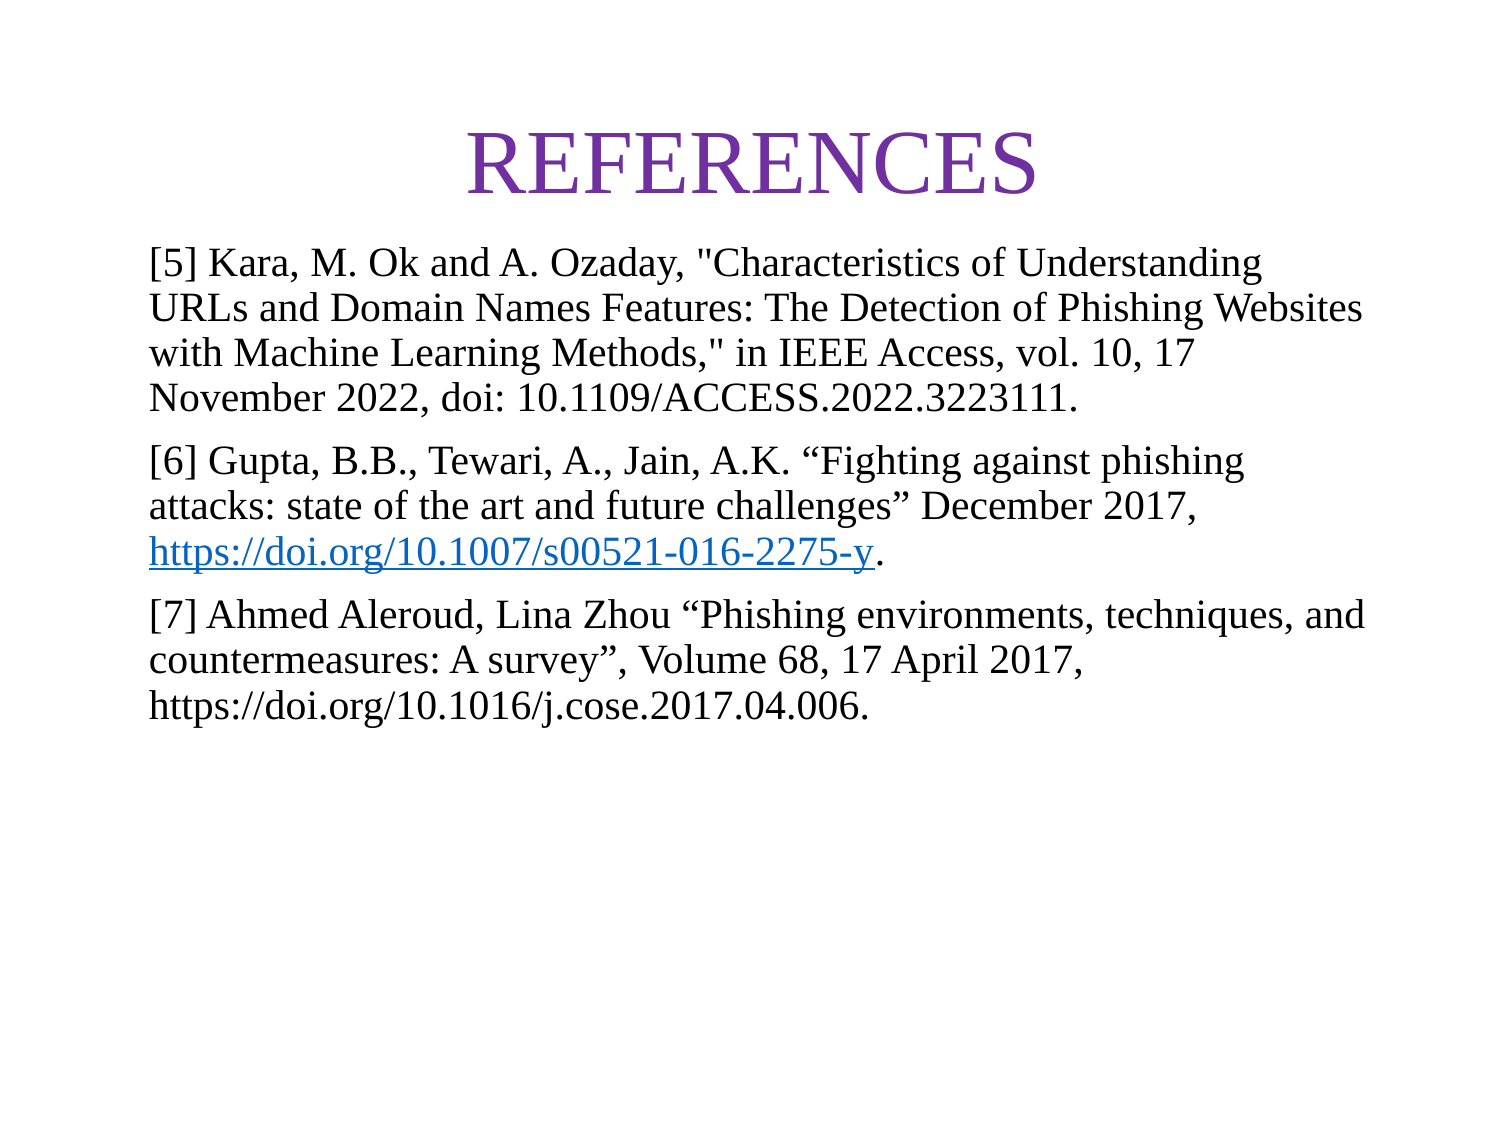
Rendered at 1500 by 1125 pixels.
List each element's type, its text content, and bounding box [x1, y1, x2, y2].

list [5] Kara, M. Ok and A. Ozaday, "Characteristics of Understanding URLs and Domain Names Features: The Detection of Phishing Websites with Machine Learning Methods," in IEEE Access, vol. 10, 17 November 2022, doi: 10.1109/ACCESS.2022.3223111. [6] Gupta, B.B., Tewari, A., Jain, A.K. “Fighting against phishing attacks: state of the art and future challenges” December 2017, https://doi.org/10.1007/s00521-016-2275-y. [7] Ahmed Aleroud, Lina Zhou “Phishing environments, techniques, and countermeasures: A survey”, Volume 68, 17 April 2017, https://doi.org/10.1016/j.cose.2017.04.006. [135, 232, 1373, 893]
title REFERENCES [135, 47, 1373, 232]
